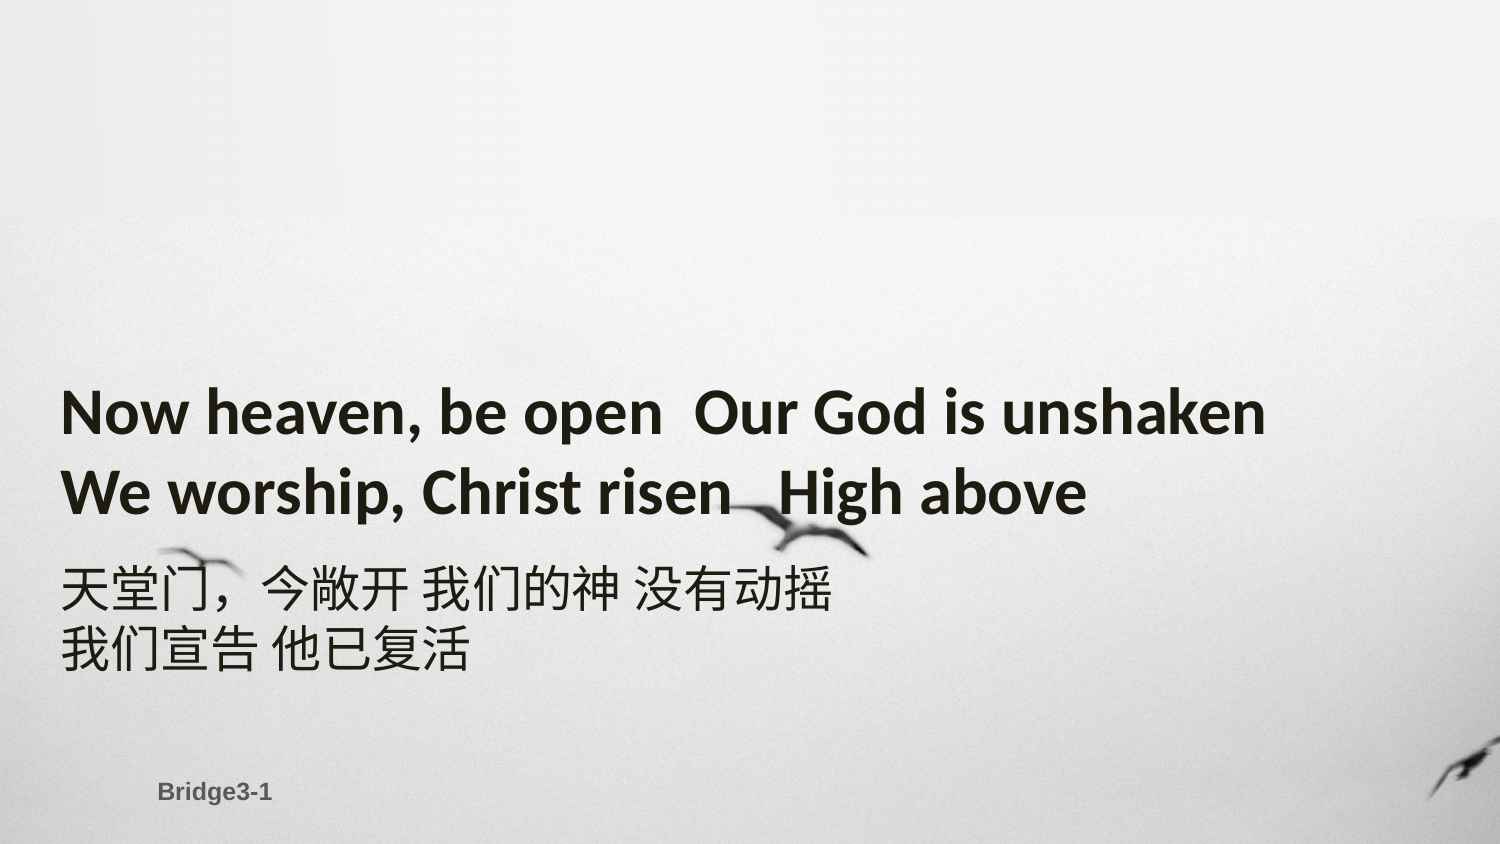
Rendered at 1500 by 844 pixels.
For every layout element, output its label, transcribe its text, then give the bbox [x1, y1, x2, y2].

text_box Bridge3-1 [142, 768, 293, 813]
text_box Now heaven, be open Our God is unshaken We worship, Christ risen High above 天堂门，今敞开 我们的神 没有动摇 我们宣告 他已复活 [46, 360, 1427, 686]
picture [0, 0, 1500, 844]
